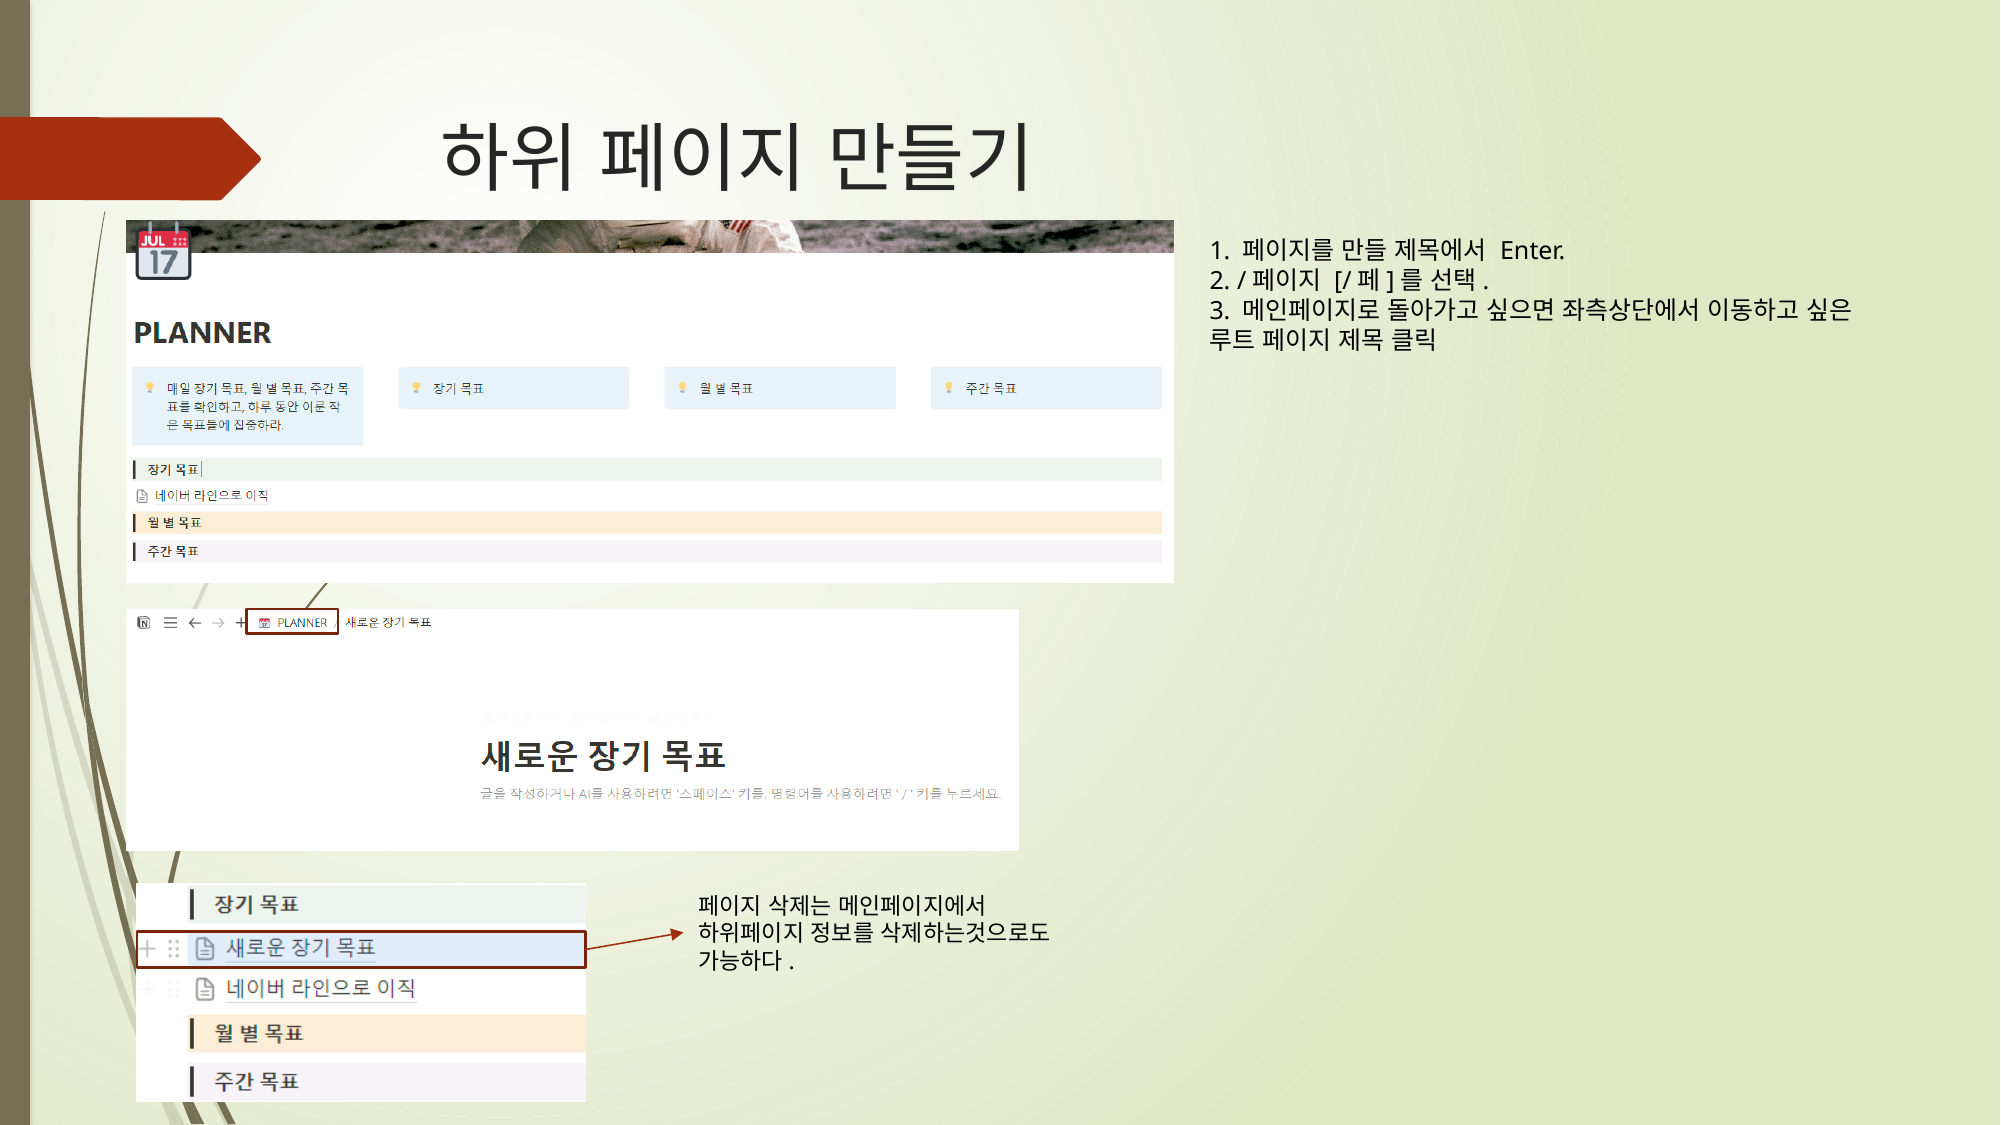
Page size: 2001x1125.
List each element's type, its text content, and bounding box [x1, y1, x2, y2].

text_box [126, 220, 1174, 852]
title 하위 페이지 만들기 [425, 102, 1888, 313]
text_box 1. 페이지를 만들 제목에서 Enter. 2. /페이지 [/페]를 선택. 3. 메인페이지로 돌아가고 싶으면 좌측상단에서 이동하고 싶은 루트 페이지 제목 클릭 [1194, 226, 1909, 362]
text_box 페이지 삭제는 메인페이지에서 하위페이지 정보를 삭제하는것으로도 가능하다. [683, 883, 1078, 981]
picture [136, 883, 586, 1102]
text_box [585, 932, 684, 950]
